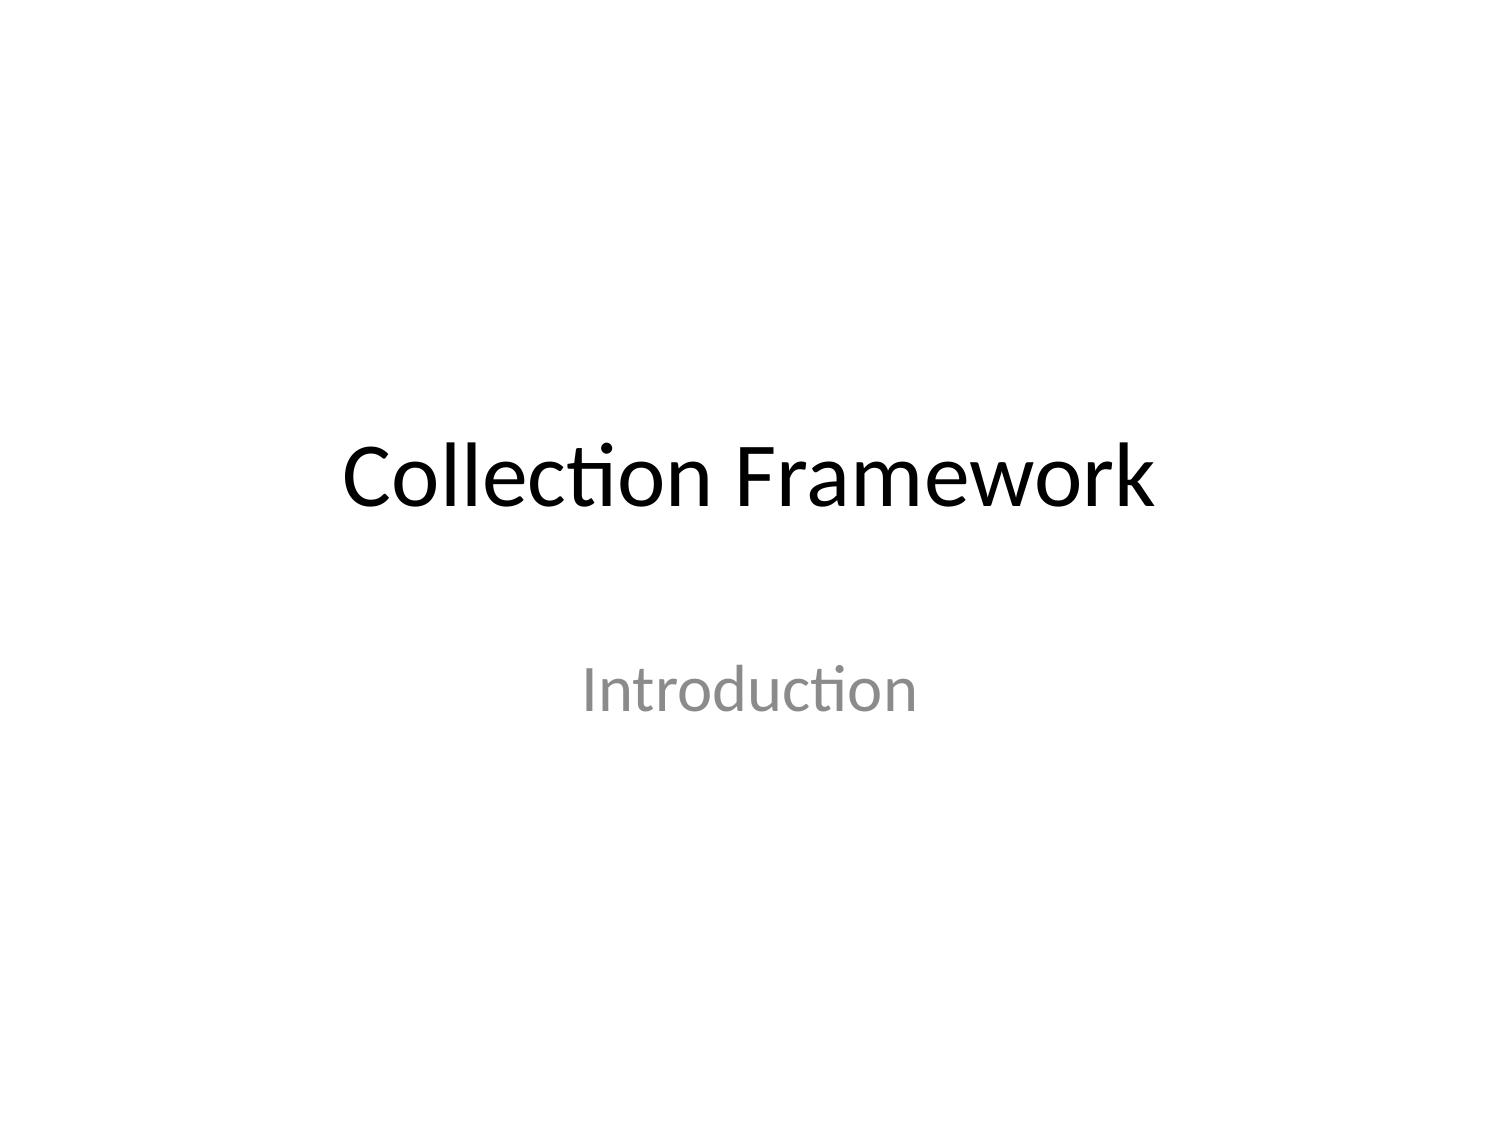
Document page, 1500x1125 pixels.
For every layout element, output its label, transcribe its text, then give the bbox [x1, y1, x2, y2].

title Collection Framework [112, 349, 1388, 591]
subtitle Introduction [225, 637, 1275, 925]
